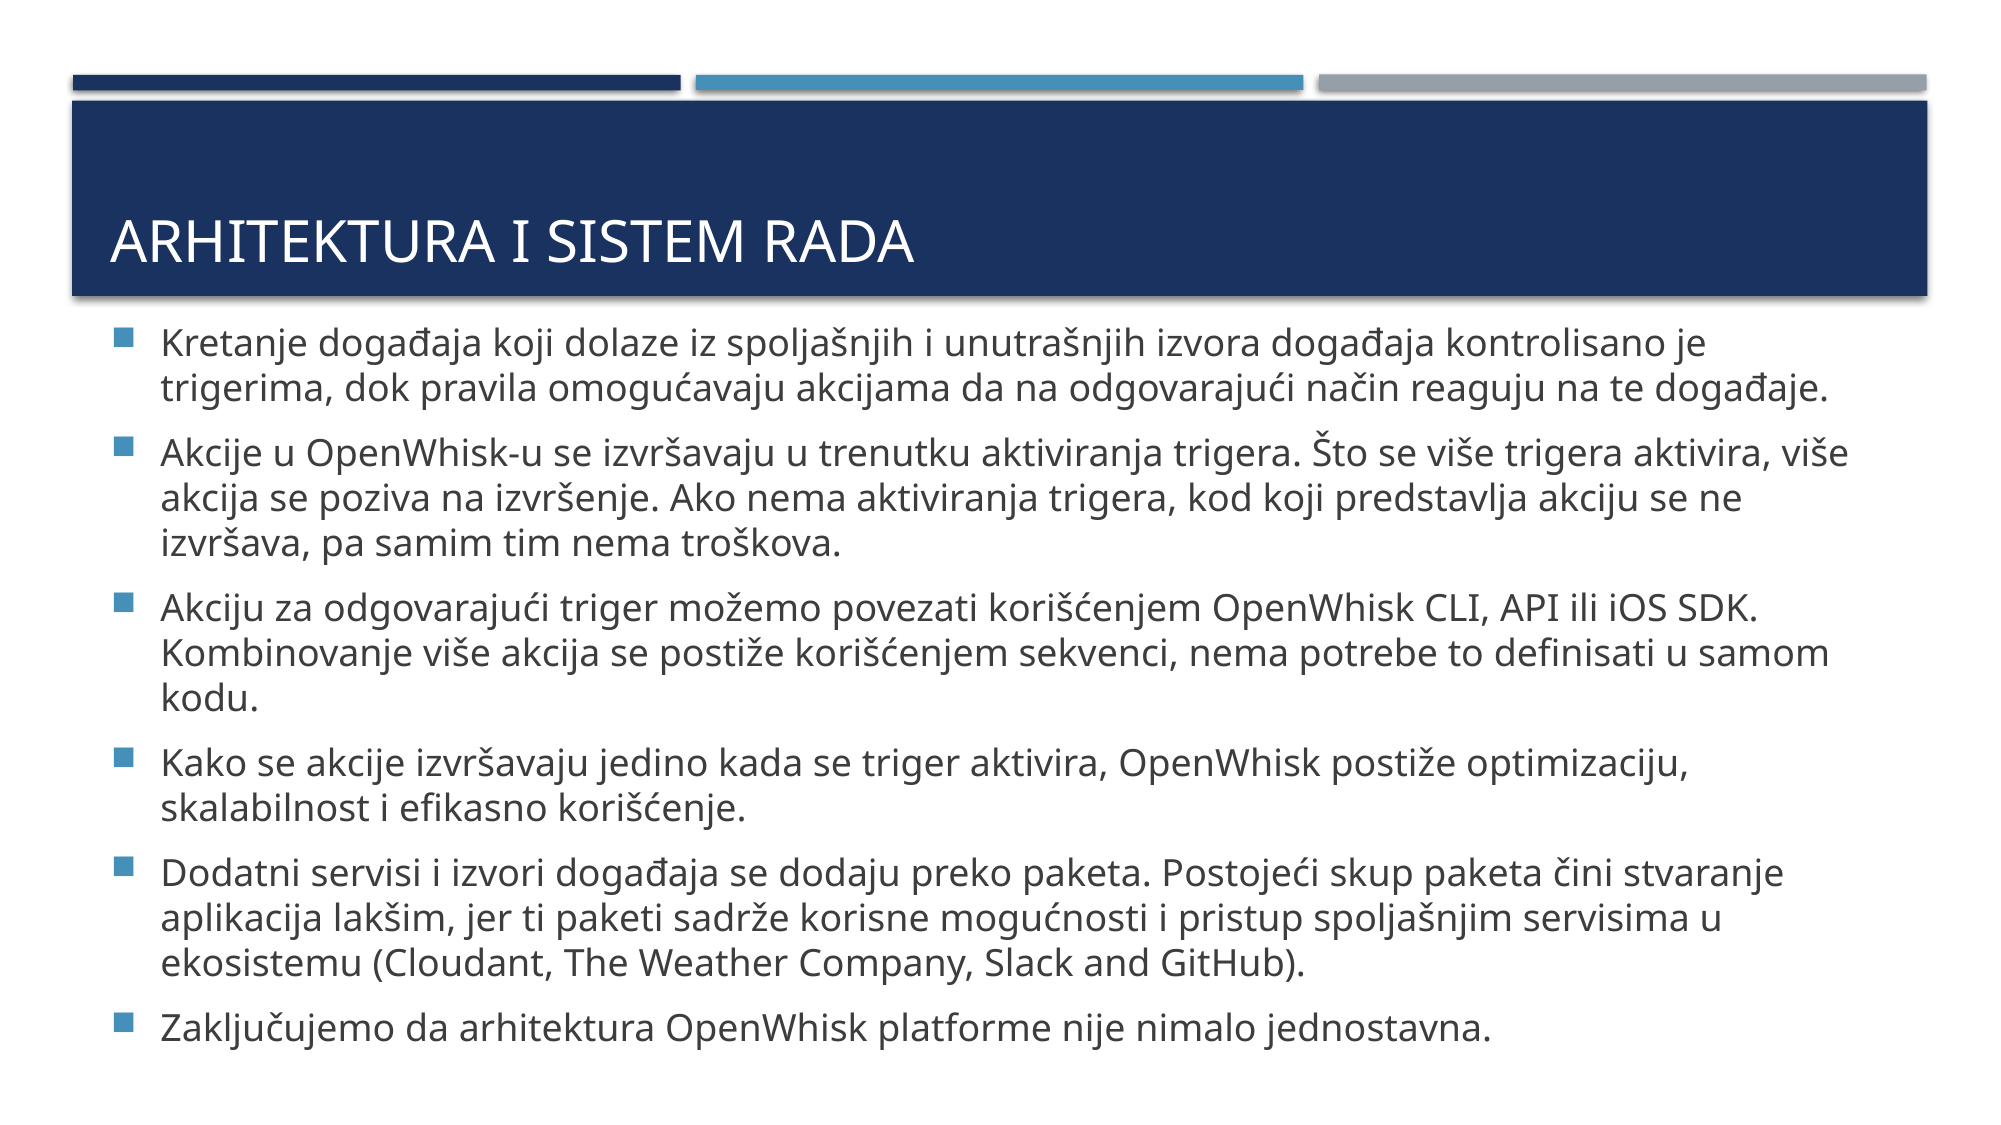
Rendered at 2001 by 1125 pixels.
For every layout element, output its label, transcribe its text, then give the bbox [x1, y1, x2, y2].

title Arhitektura i sistem rada [95, 115, 1905, 282]
list Kretanje događaja koji dolaze iz spoljašnjih i unutrašnjih izvora događaja kontrolisano je trigerima, dok pravila omogućavaju akcijama da na odgovarajući način reaguju na te događaje. Akcije u OpenWhisk-u se izvršavaju u trenutku aktiviranja trigera. Što se više trigera aktivira, više akcija se poziva na izvršenje. Ako nema aktiviranja trigera, kod koji predstavlja akciju se ne izvršava, pa samim tim nema troškova. Akciju za odgovarajući triger možemo povezati korišćenjem OpenWhisk CLI, API ili iOS SDK. Kombinovanje više akcija se postiže korišćenjem sekvenci, nema potrebe to definisati u samom kodu. Kako se akcije izvršavaju jedino kada se triger aktivira, OpenWhisk postiže optimizaciju, skalabilnost i efikasno korišćenje. Dodatni servisi i izvori događaja se dodaju preko paketa. Postojeći skup paketa čini stvaranje aplikacija lakšim, jer ti paketi sadrže korisne mogućnosti i pristup spoljašnjim servisima u ekosistemu (Cloudant, The Weather Company, Slack and GitHub). Zaključujemo da arhitektura OpenWhisk platforme nije nimalo jednostavna. [95, 345, 1905, 1024]
